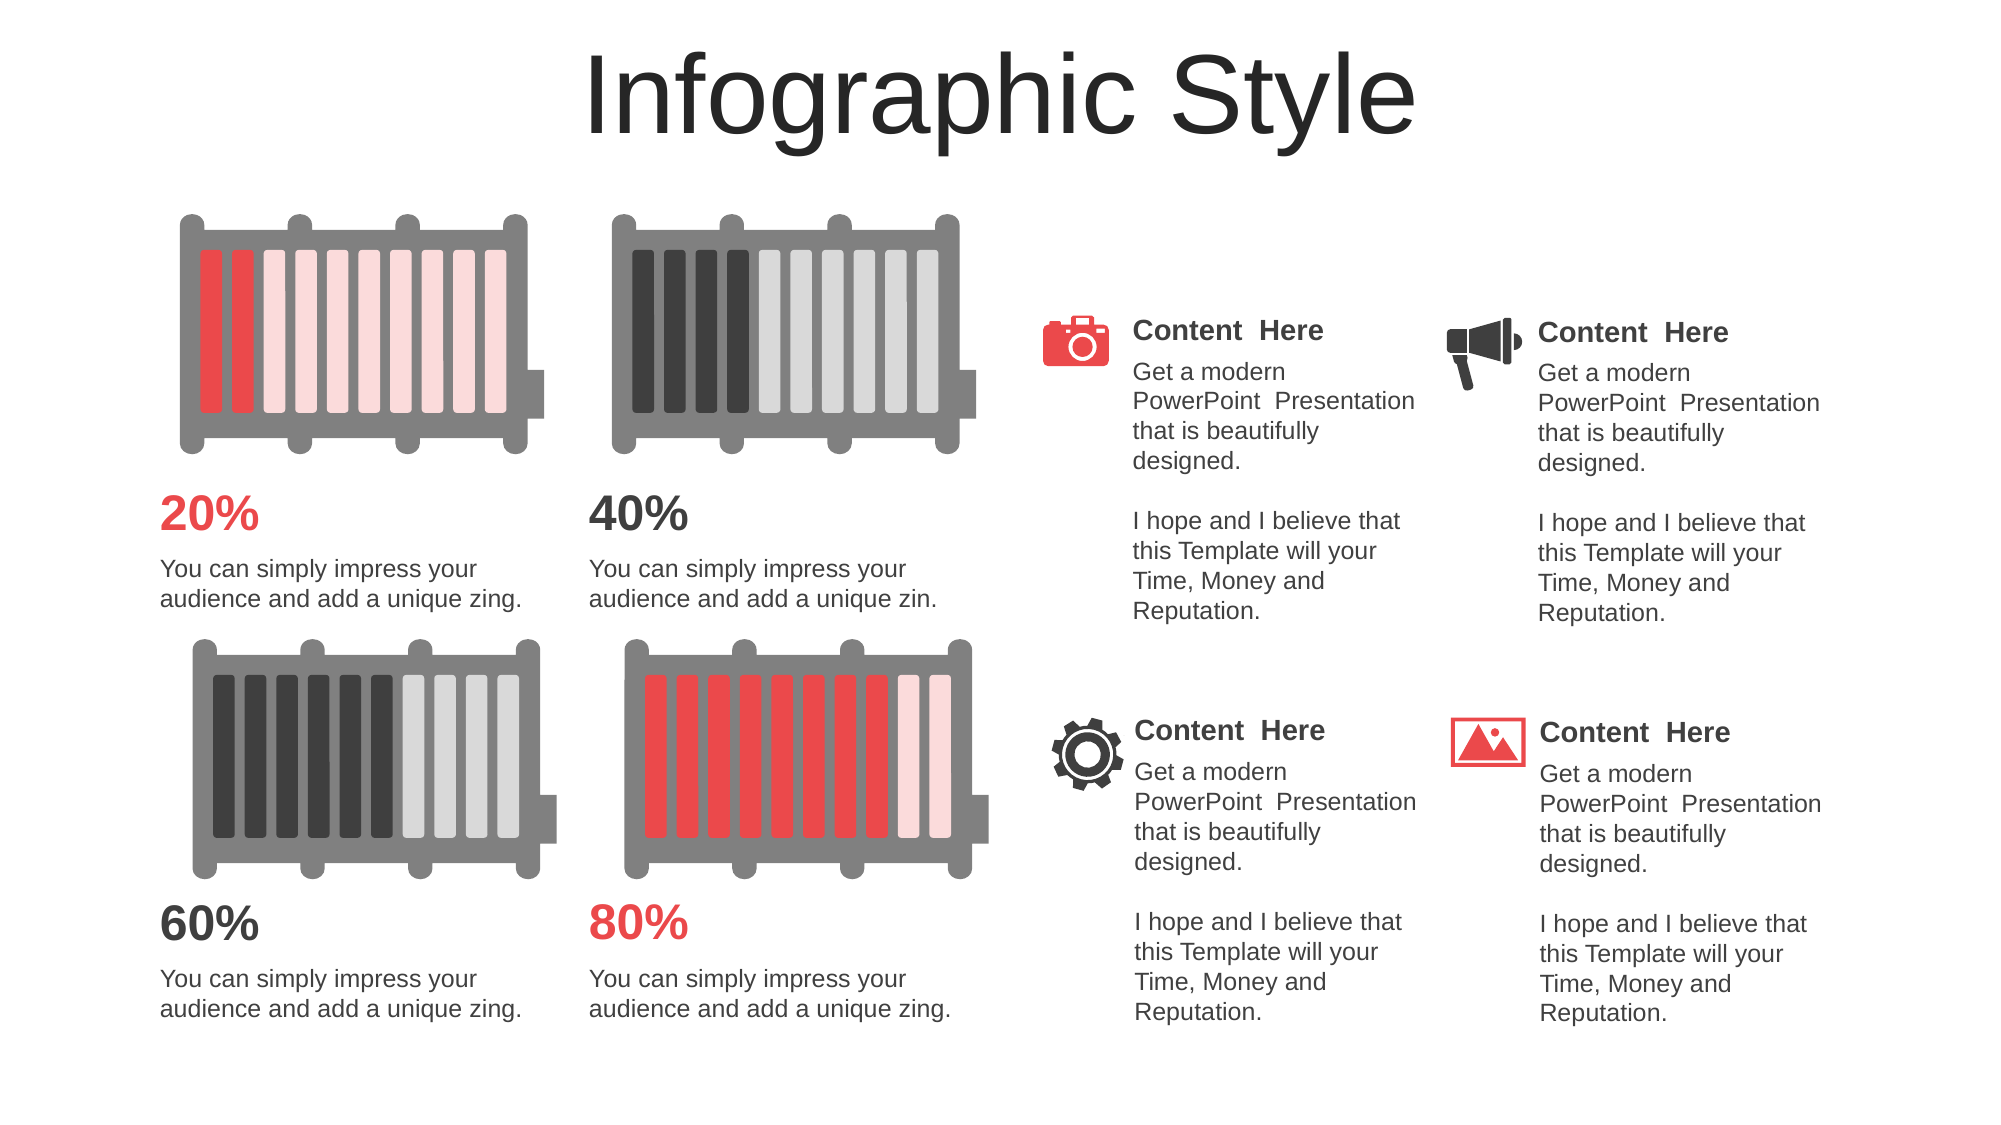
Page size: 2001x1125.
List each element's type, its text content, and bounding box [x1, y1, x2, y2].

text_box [611, 214, 976, 455]
text_box 60% [159, 882, 571, 955]
text_box 20% [159, 472, 571, 545]
text_box You can simply impress your audience and add a unique zing. [588, 955, 1000, 1031]
text_box [1450, 717, 1527, 768]
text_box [192, 639, 557, 880]
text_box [1132, 303, 1435, 605]
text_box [1539, 705, 1842, 1008]
text_box You can simply impress your audience and add a unique zing. [159, 955, 571, 1031]
text_box You can simply impress your audience and add a unique zing. [159, 545, 571, 620]
text_box 40% [588, 472, 1000, 545]
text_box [179, 214, 545, 455]
text_box You can simply impress your audience and add a unique zin. [588, 545, 1000, 620]
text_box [624, 639, 989, 880]
text_box [1050, 716, 1125, 793]
text_box [1445, 316, 1524, 392]
list Infographic Style [50, 37, 1950, 157]
text_box 80% [588, 882, 1000, 955]
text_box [1134, 703, 1437, 1006]
text_box [1041, 314, 1110, 368]
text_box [1537, 304, 1841, 607]
